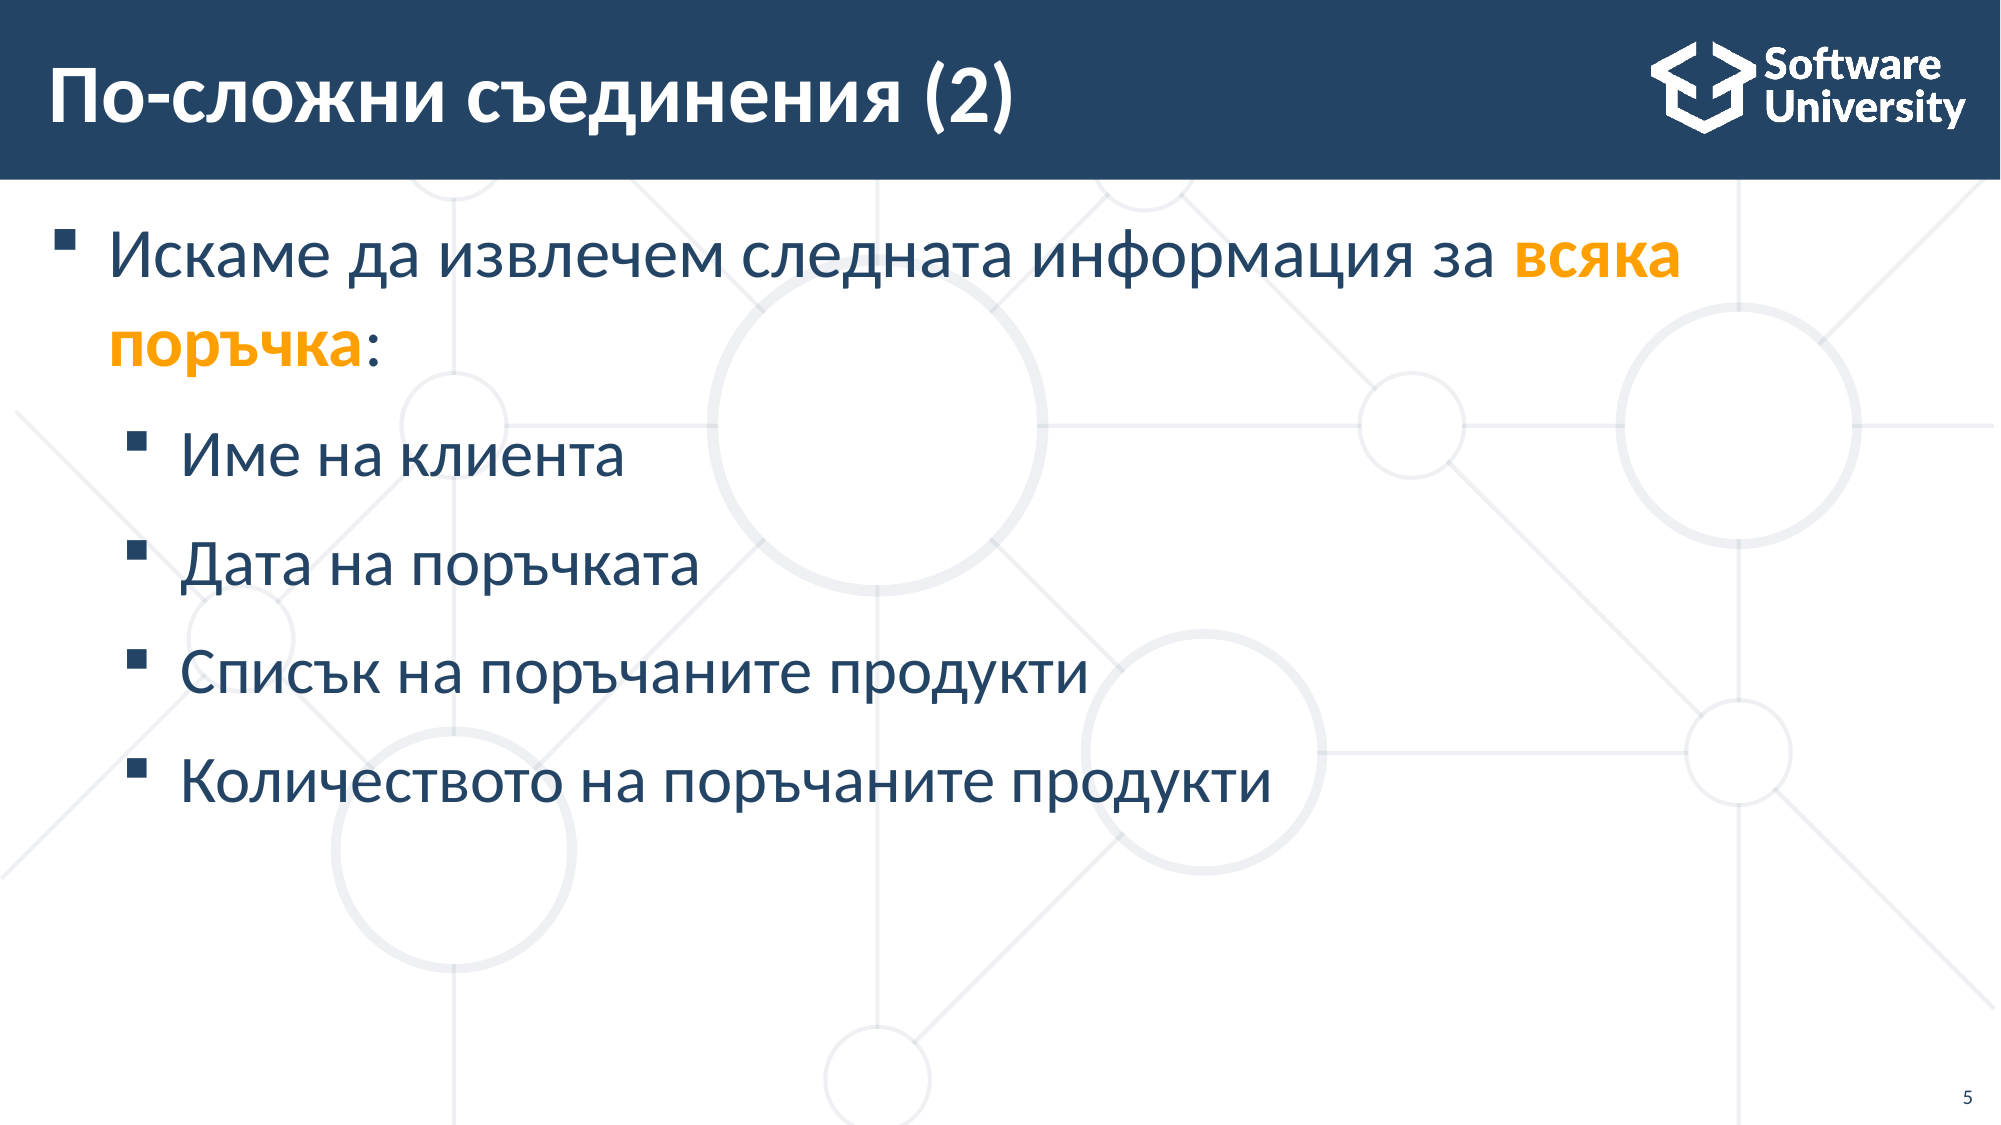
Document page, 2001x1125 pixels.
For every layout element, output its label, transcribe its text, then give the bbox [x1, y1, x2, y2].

list Искаме да извлечем следната информация за всяка поръчка: Име на клиента Дата на поръчката Списък на поръчаните продукти Количеството на поръчаните продукти [31, 196, 1970, 1104]
picture [1651, 41, 1966, 134]
title По-сложни съединения (2) [31, 16, 1625, 162]
slide_number 5 [1927, 1067, 1989, 1117]
